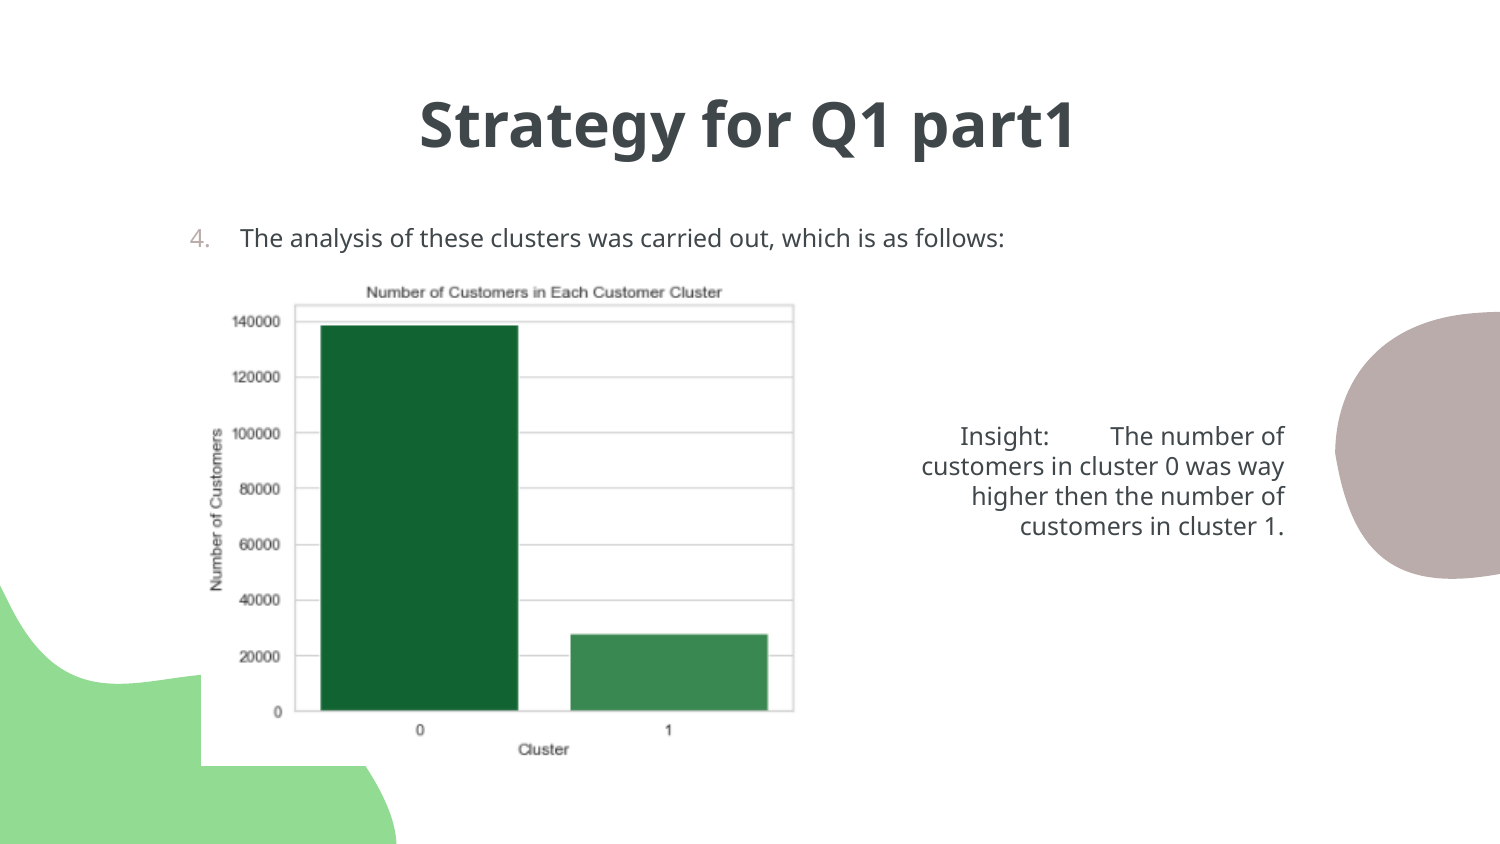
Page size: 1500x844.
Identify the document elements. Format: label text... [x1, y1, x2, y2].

title Strategy for Q1 part1 [116, 85, 1383, 175]
picture [200, 278, 802, 766]
list The analysis of these clusters was carried out, which is as follows: [150, 207, 1323, 675]
text_box Insight: The number of customers in cluster 0 was way higher then the number of customers in cluster 1. [862, 405, 1300, 527]
